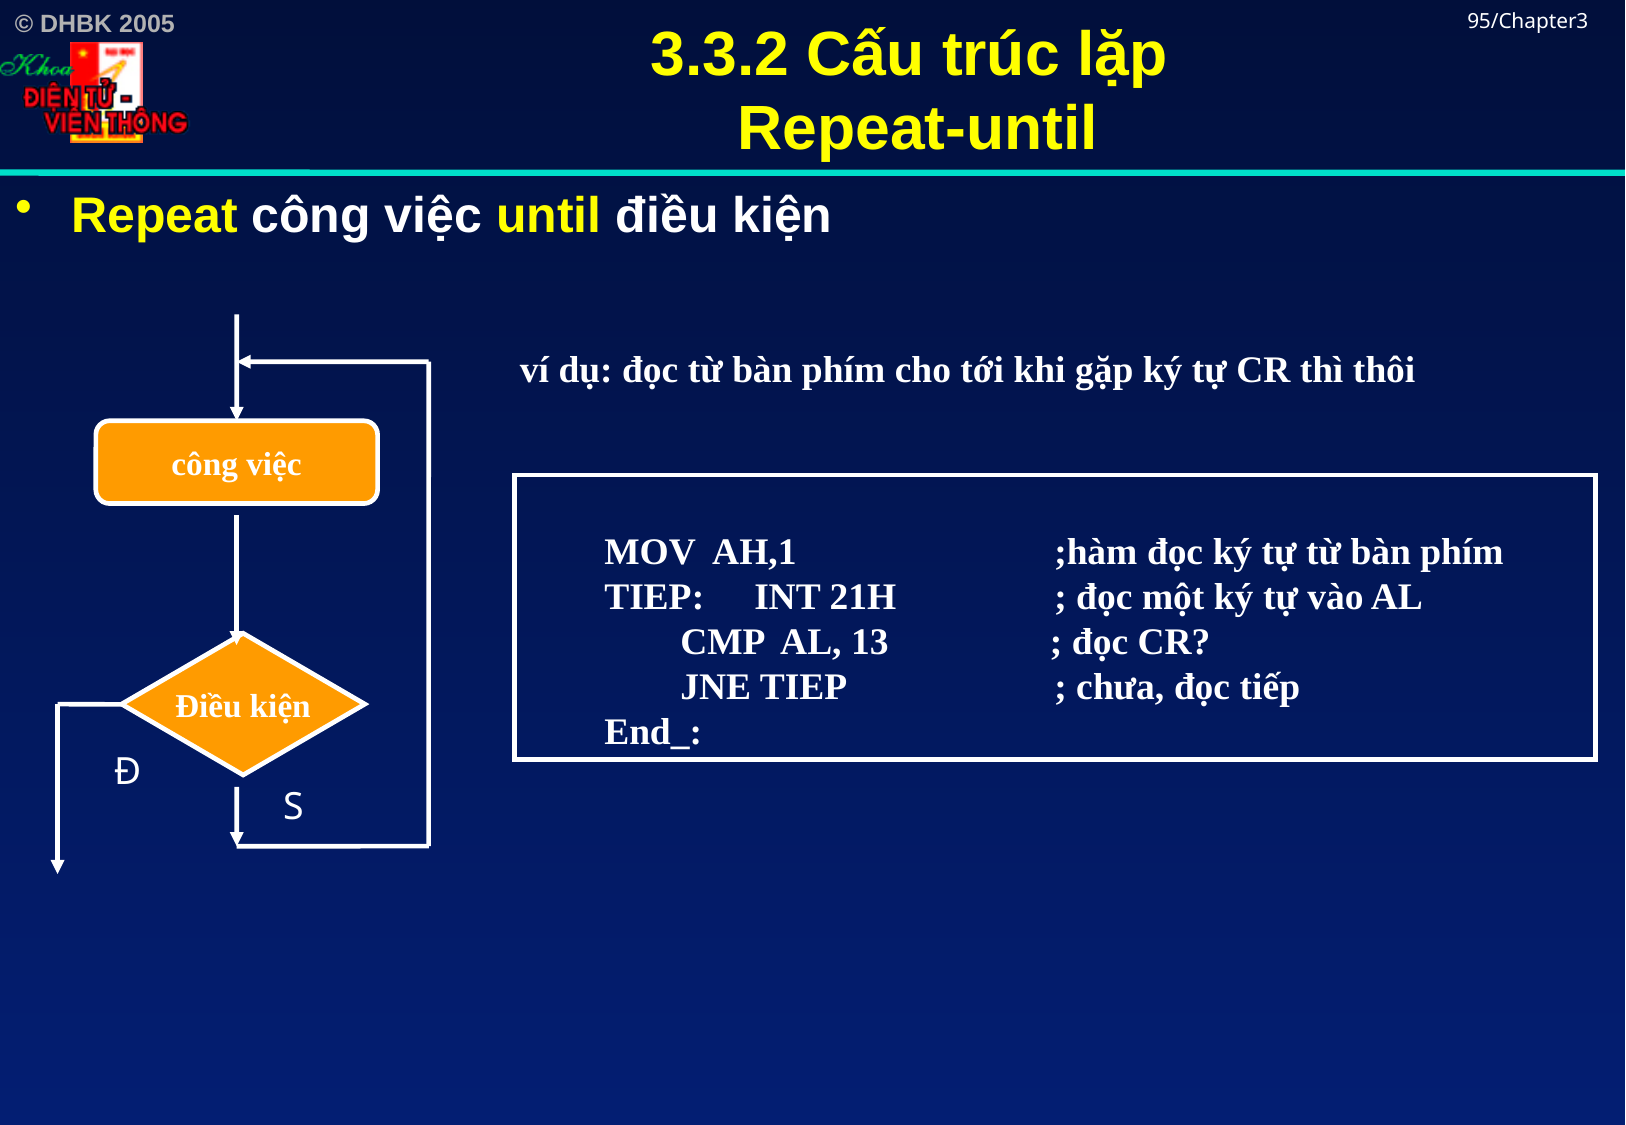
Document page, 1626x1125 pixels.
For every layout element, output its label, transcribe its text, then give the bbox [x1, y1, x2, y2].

text_box Đ [99, 739, 157, 800]
text_box MOV AH,1 ;hàm đọc ký tự từ bàn phím TIEP: INT 21H ; đọc một ký tự vào AL CMP AL, 13 ; đọc CR? JNE TIEP ; chưa, đọc tiếp End_: [514, 474, 1596, 760]
text_box công việc [95, 420, 378, 504]
text_box S [268, 774, 319, 835]
text_box Điều kiện [121, 633, 365, 775]
text_box [236, 355, 429, 368]
list Repeat công việc until điều kiện [0, 174, 1625, 1125]
picture [0, 42, 192, 143]
text_box [230, 362, 243, 421]
title 3.3.2 Cấu trúc lặp Repeat-until [210, 0, 1625, 174]
text_box [51, 704, 64, 874]
text_box [230, 515, 243, 646]
text_box ví dụ: đọc từ bàn phím cho tới khi gặp ký tự CR thì thôi [505, 337, 1581, 398]
text_box [230, 786, 243, 847]
